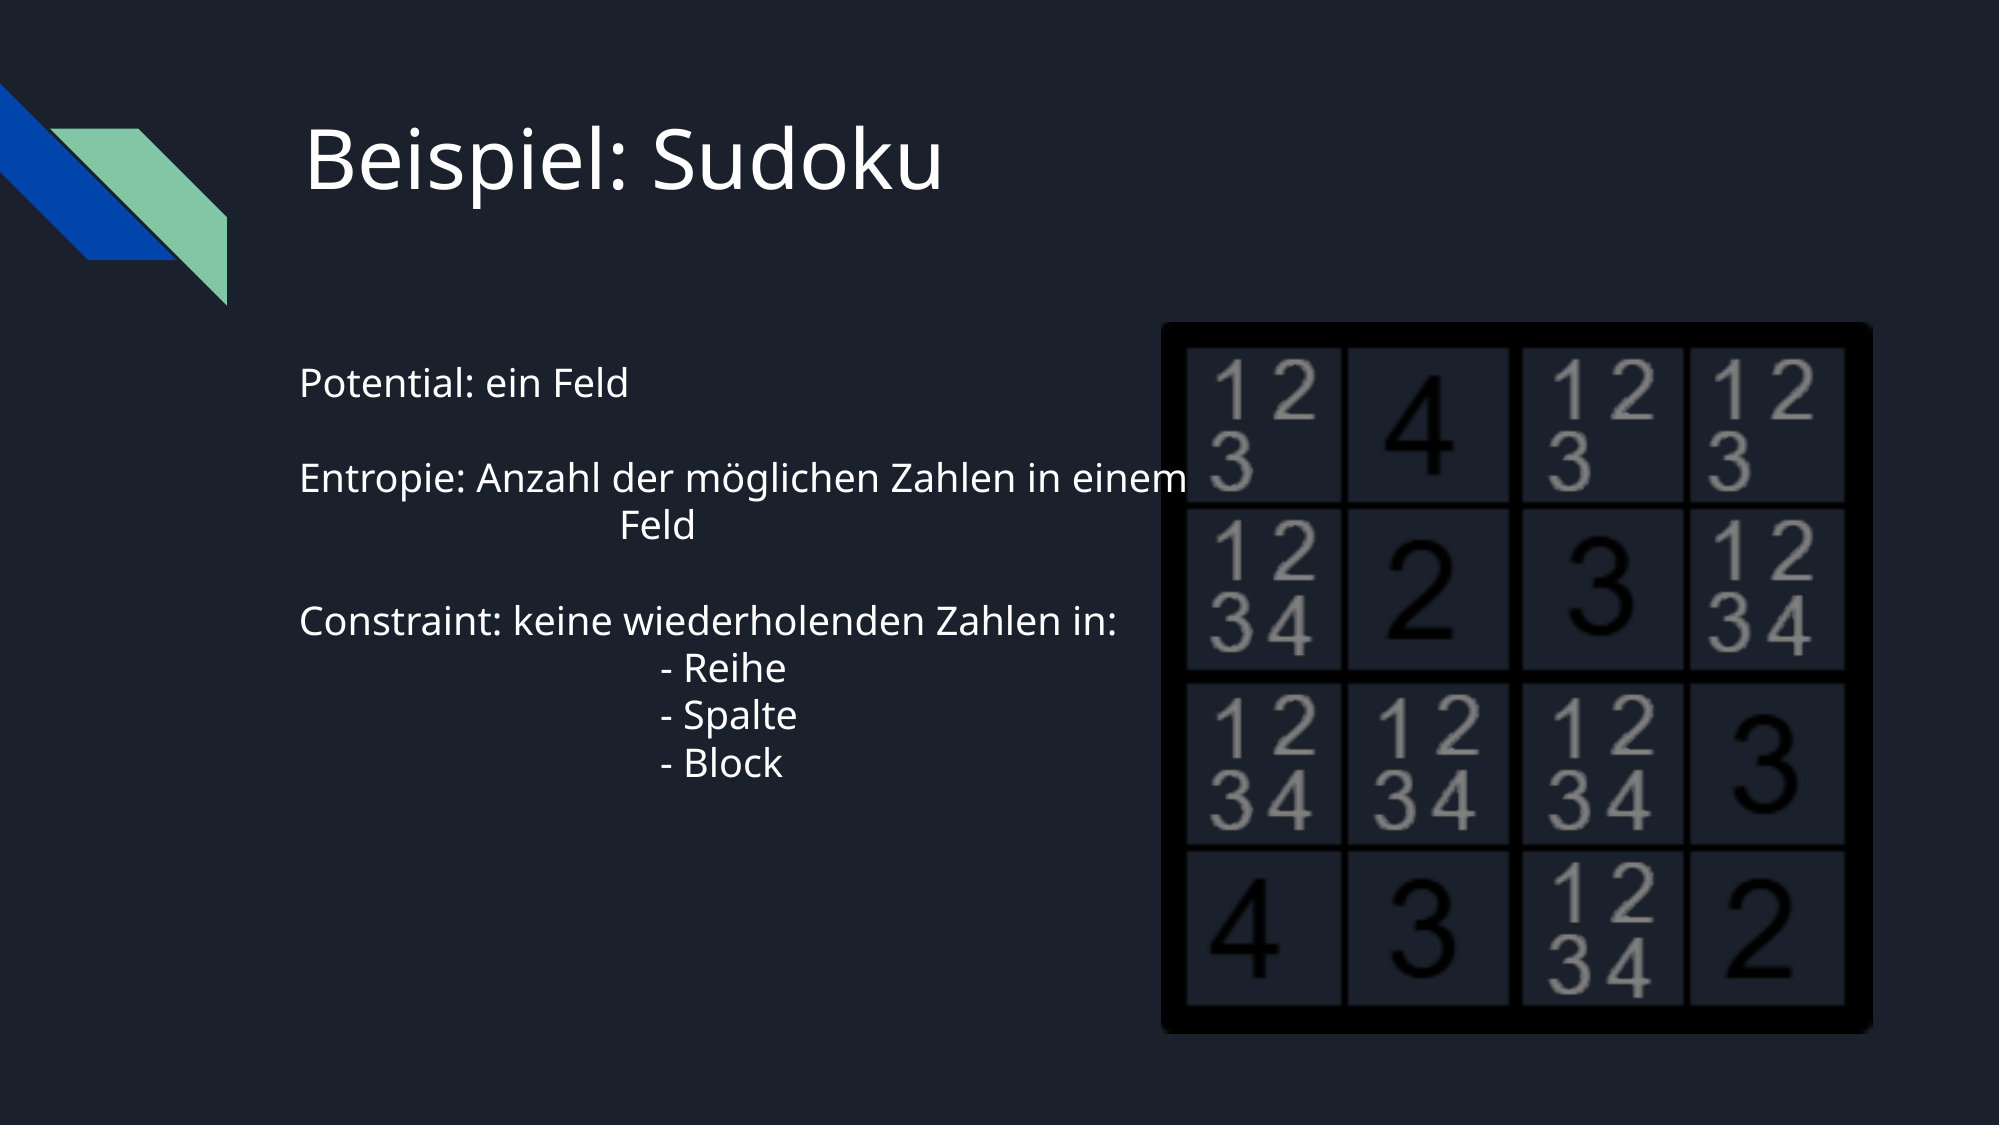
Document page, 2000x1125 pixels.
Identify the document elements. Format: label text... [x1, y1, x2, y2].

text_box Potential: ein Feld Entropie: Anzahl der möglichen Zahlen in einem Feld Constraint: keine wiederholenden Zahlen in: - Reihe - Spalte - Block [283, 342, 1155, 801]
title Beispiel: Sudoku [283, 86, 1823, 287]
picture [1161, 321, 1873, 1034]
